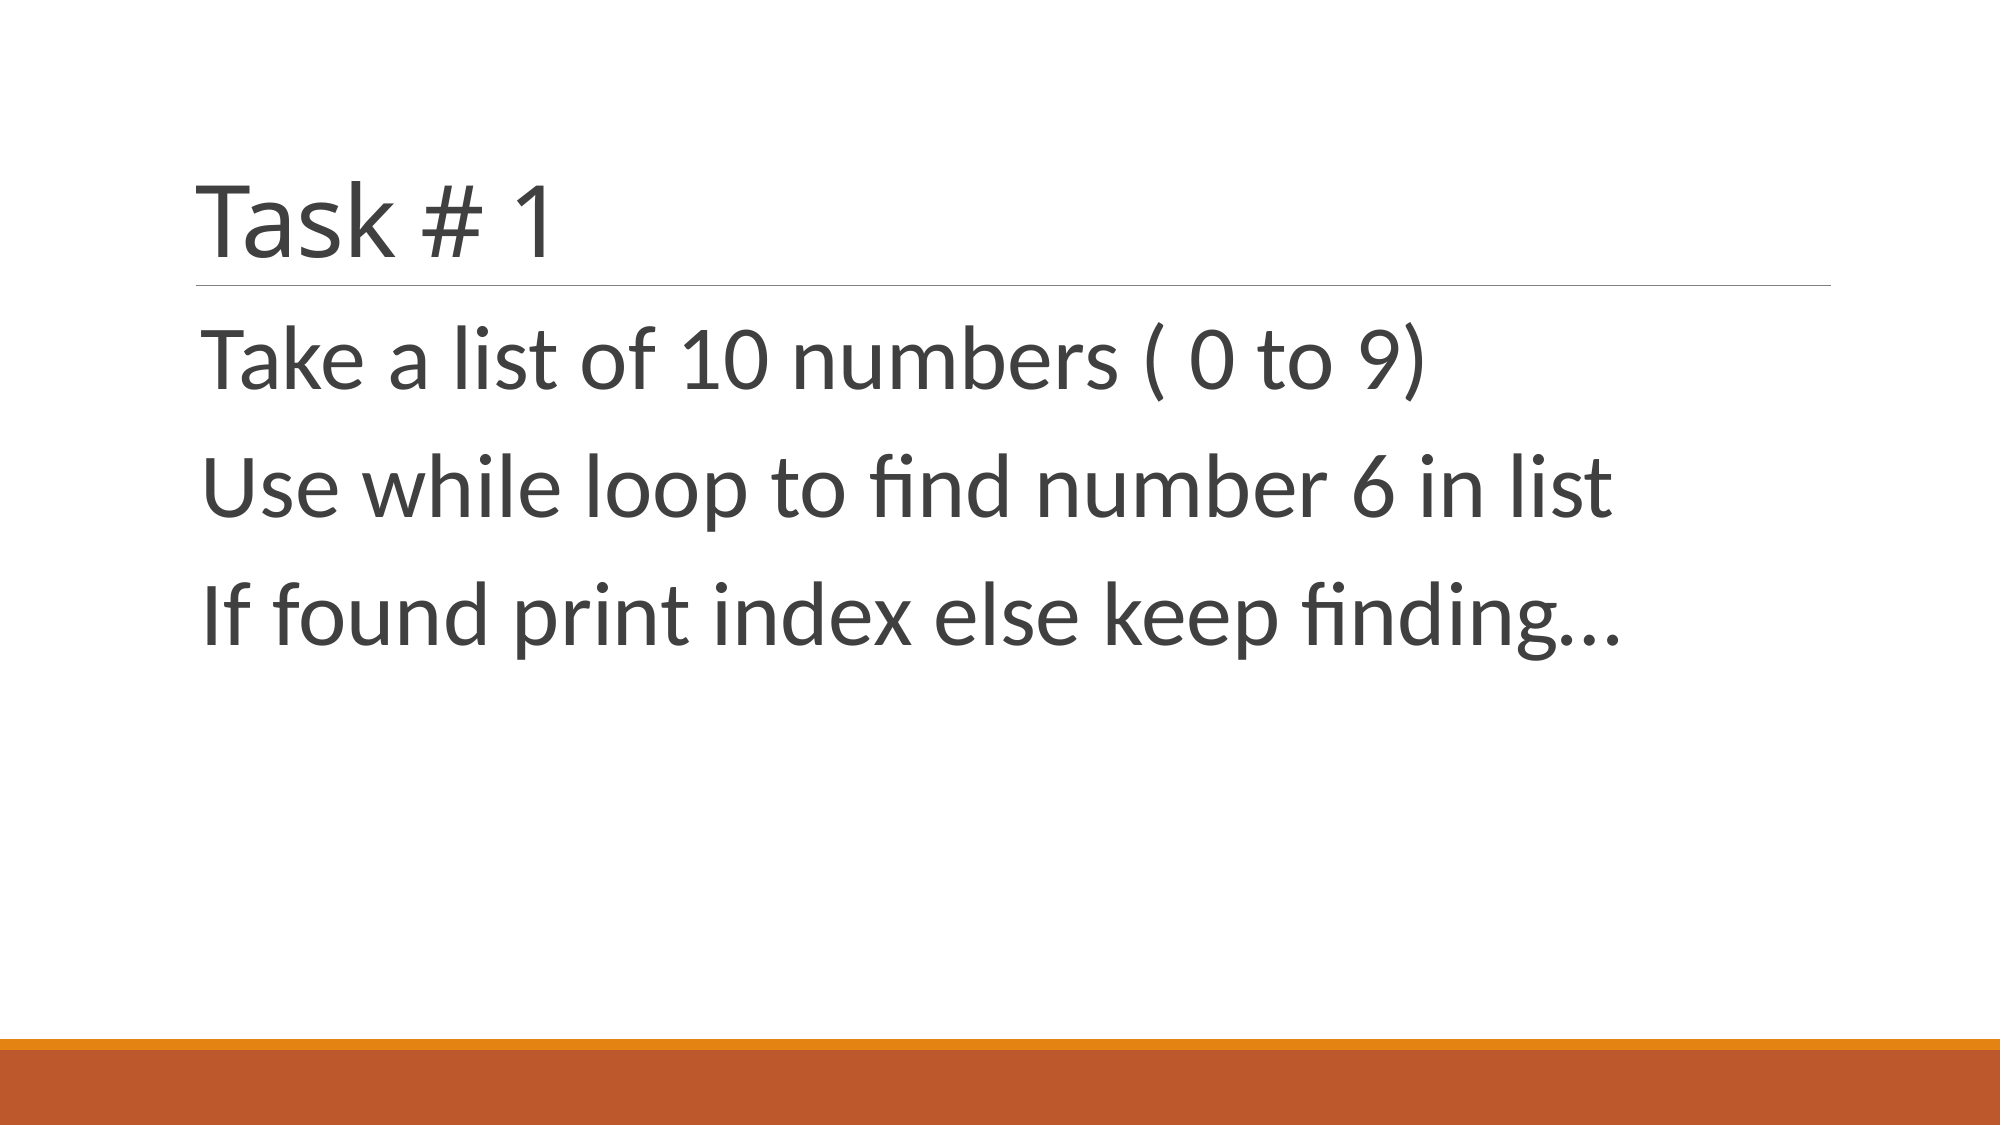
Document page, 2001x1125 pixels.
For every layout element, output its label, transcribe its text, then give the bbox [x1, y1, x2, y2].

list Take a list of 10 numbers ( 0 to 9) Use while loop to find number 6 in list If found print index else keep finding… [180, 302, 1830, 963]
title Task # 1 [180, 47, 1830, 285]
